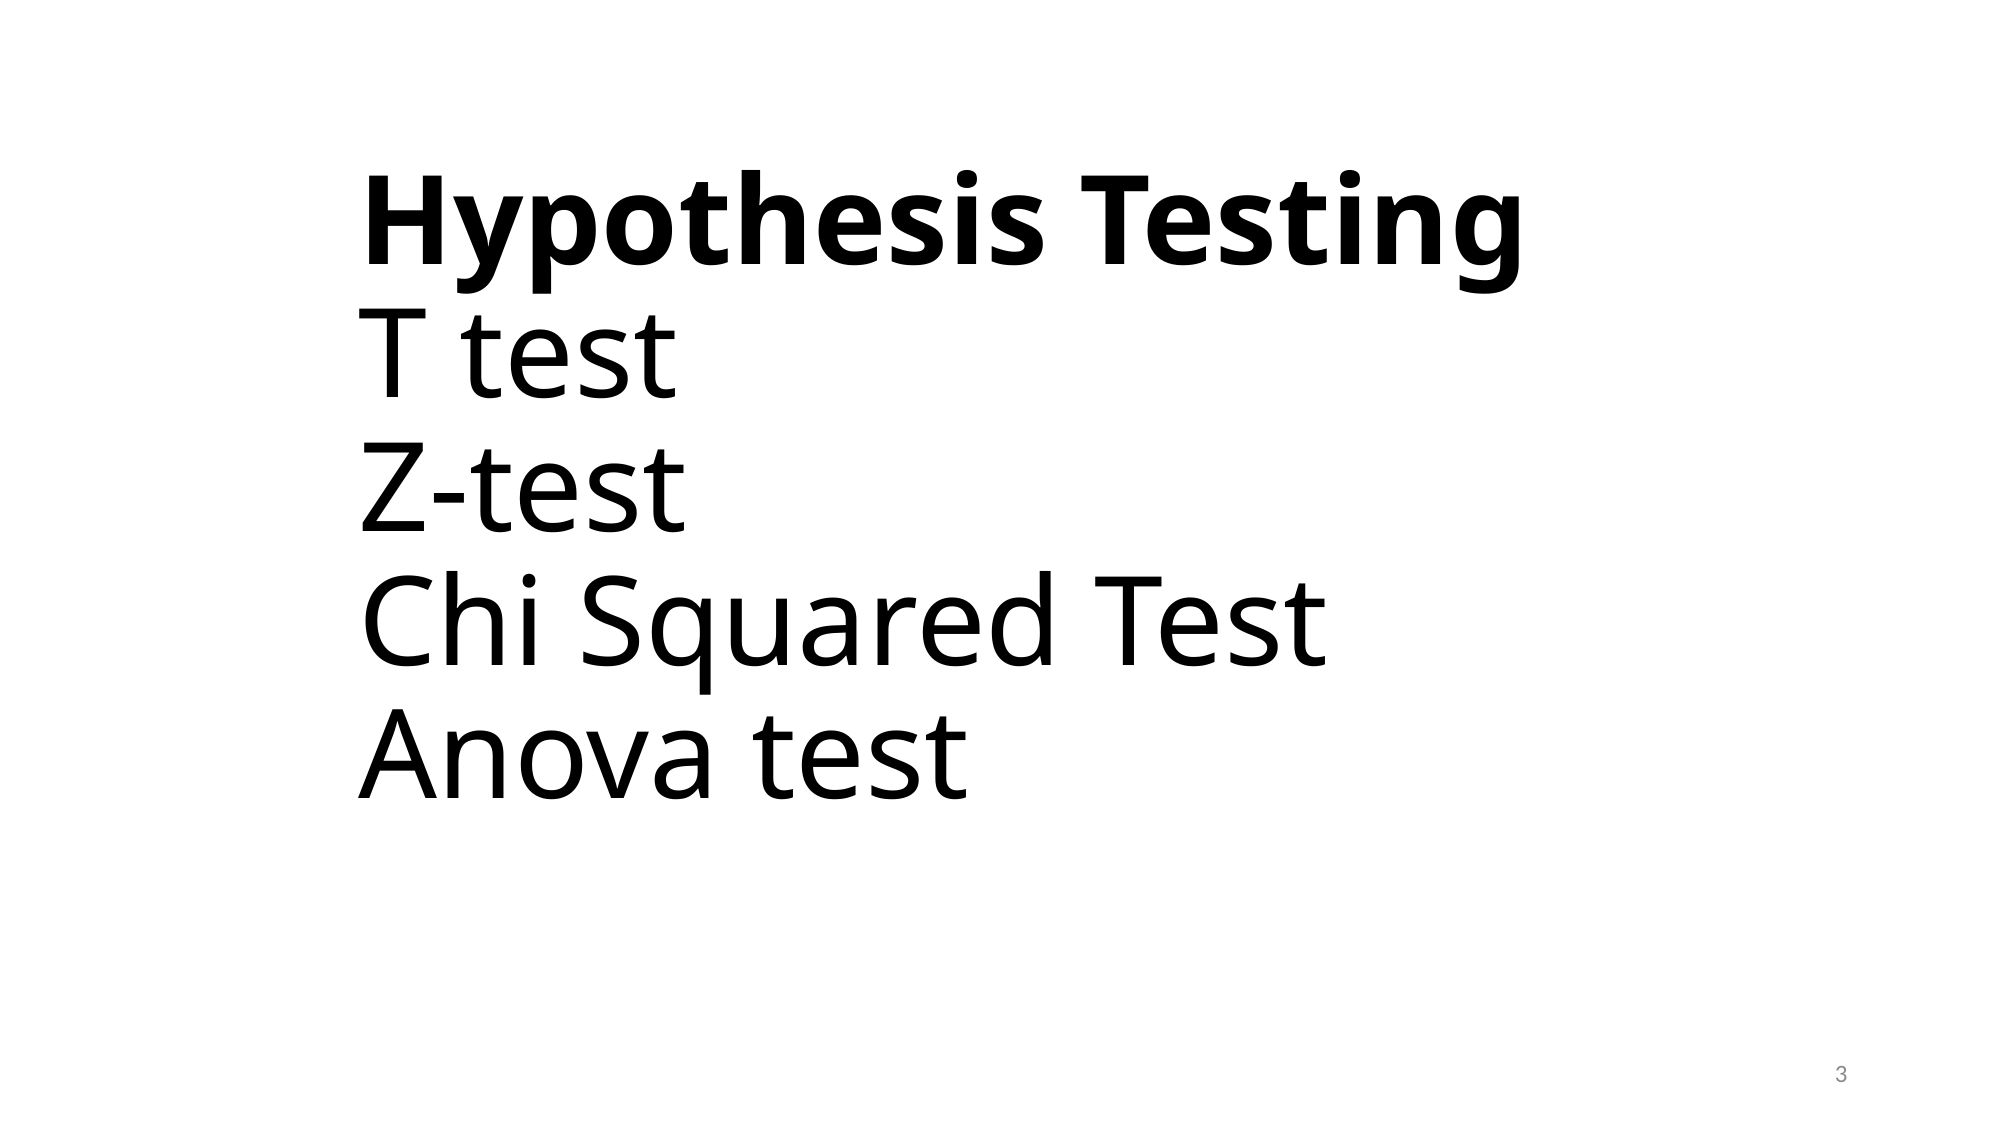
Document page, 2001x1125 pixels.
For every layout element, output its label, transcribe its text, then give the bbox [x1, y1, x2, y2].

title Hypothesis Testing T test Z-test Chi Squared Test Anova test [343, 145, 1655, 982]
slide_number 3 [1412, 1042, 1863, 1103]
